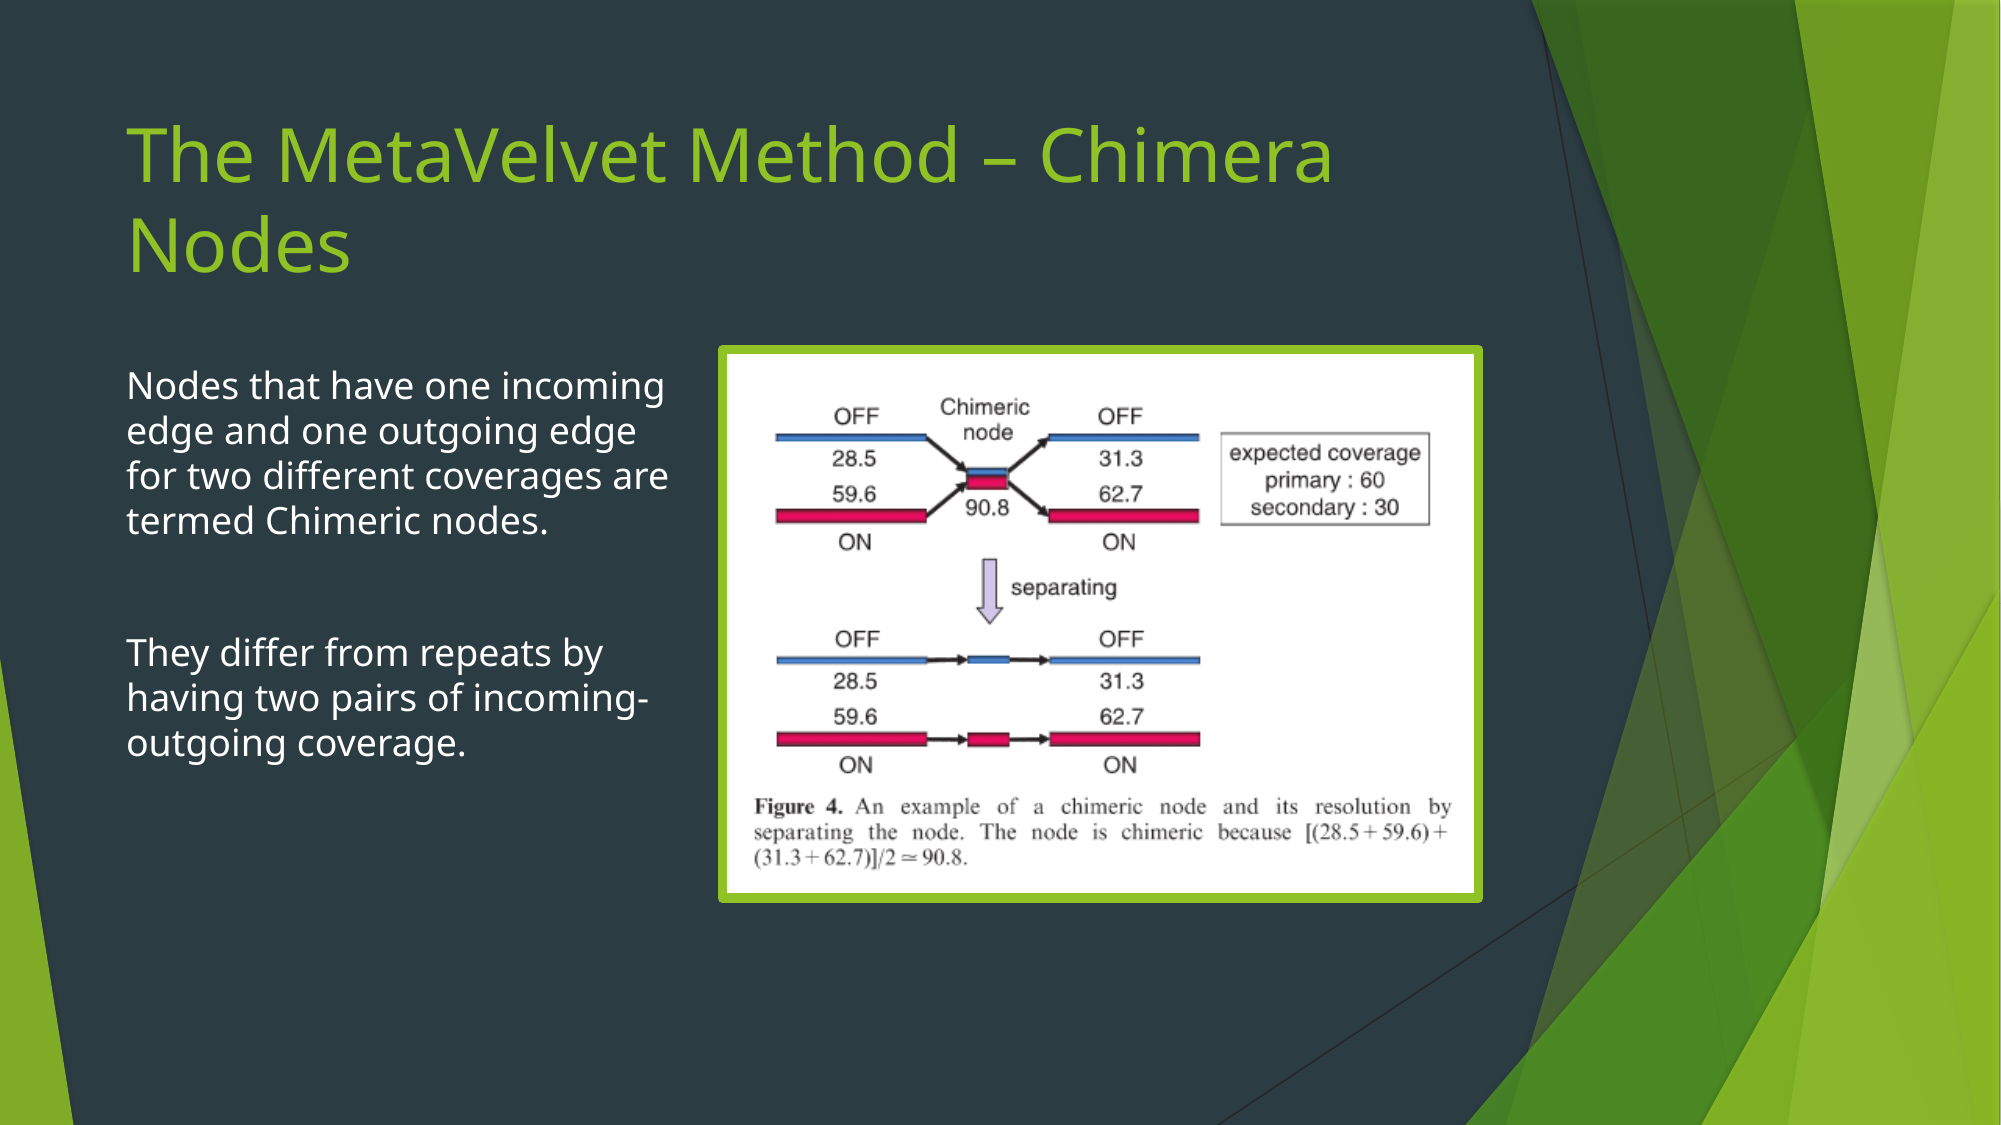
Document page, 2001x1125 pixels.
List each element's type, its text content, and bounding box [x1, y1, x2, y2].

picture [726, 353, 1475, 894]
list Nodes that have one incoming edge and one outgoing edge for two different coverages are termed Chimeric nodes. They differ from repeats by having two pairs of incoming-outgoing coverage. [111, 354, 708, 992]
title The MetaVelvet Method – Chimera Nodes [111, 99, 1522, 317]
